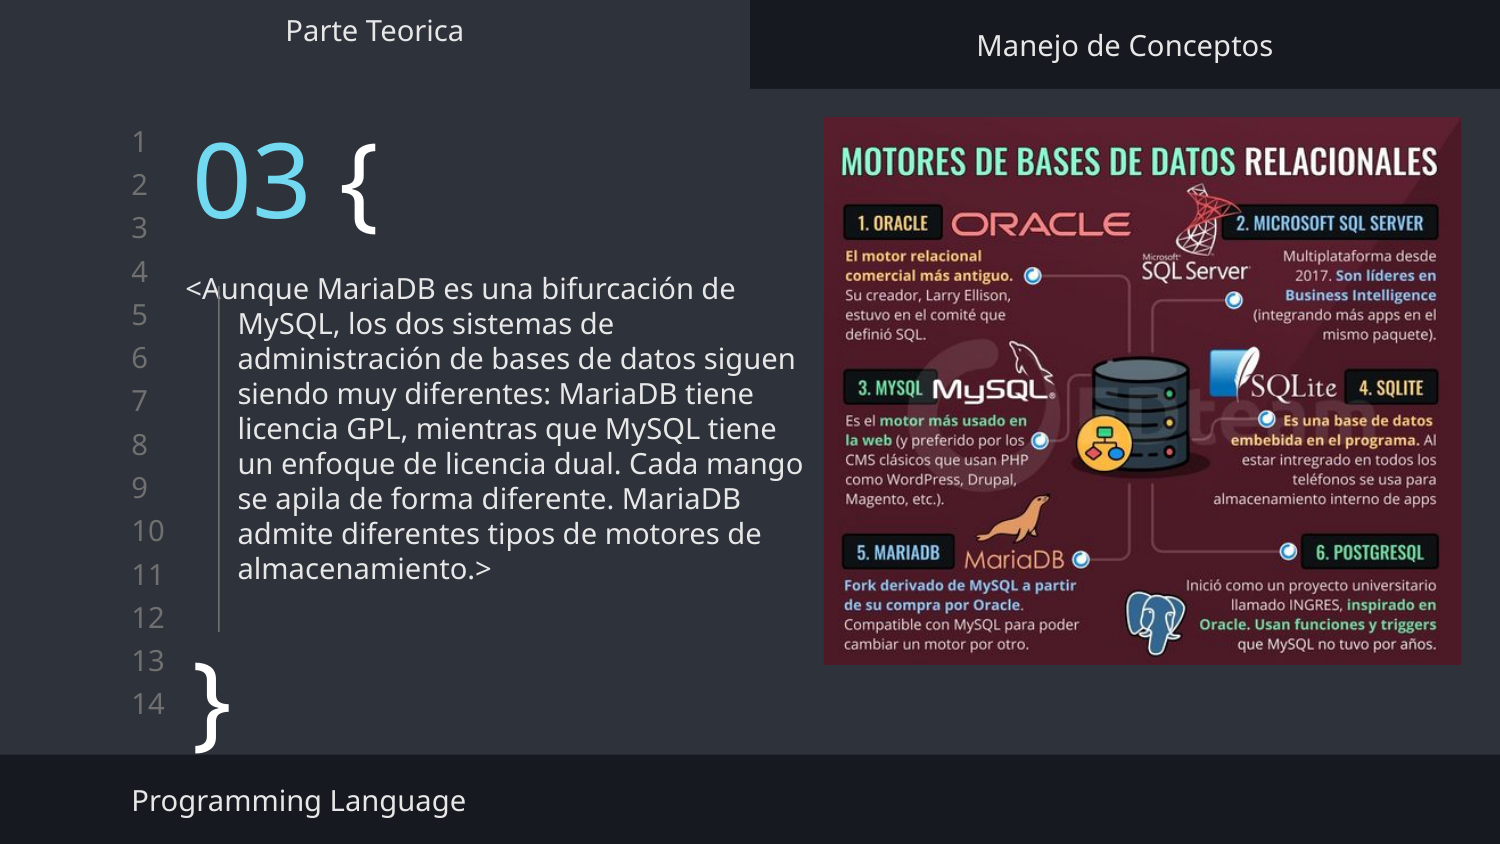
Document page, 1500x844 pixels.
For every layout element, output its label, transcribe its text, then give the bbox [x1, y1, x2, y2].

title 03 { [134, 86, 437, 268]
text_box } [177, 631, 261, 761]
subtitle <Aunque MariaDB es una bifurcación de MySQL, los dos sistemas de administración de bases de datos siguen siendo muy diferentes: MariaDB tiene licencia GPL, mientras que MySQL tiene un enfoque de licencia dual. Cada mango se apila de forma diferente. MariaDB admite diferentes tipos de motores de almacenamiento.> [147, 246, 818, 655]
subtitle Parte Teorica [0, 0, 750, 59]
subtitle Manejo de Conceptos [750, 15, 1500, 74]
picture [823, 117, 1462, 666]
subtitle Programming Language [116, 770, 915, 829]
